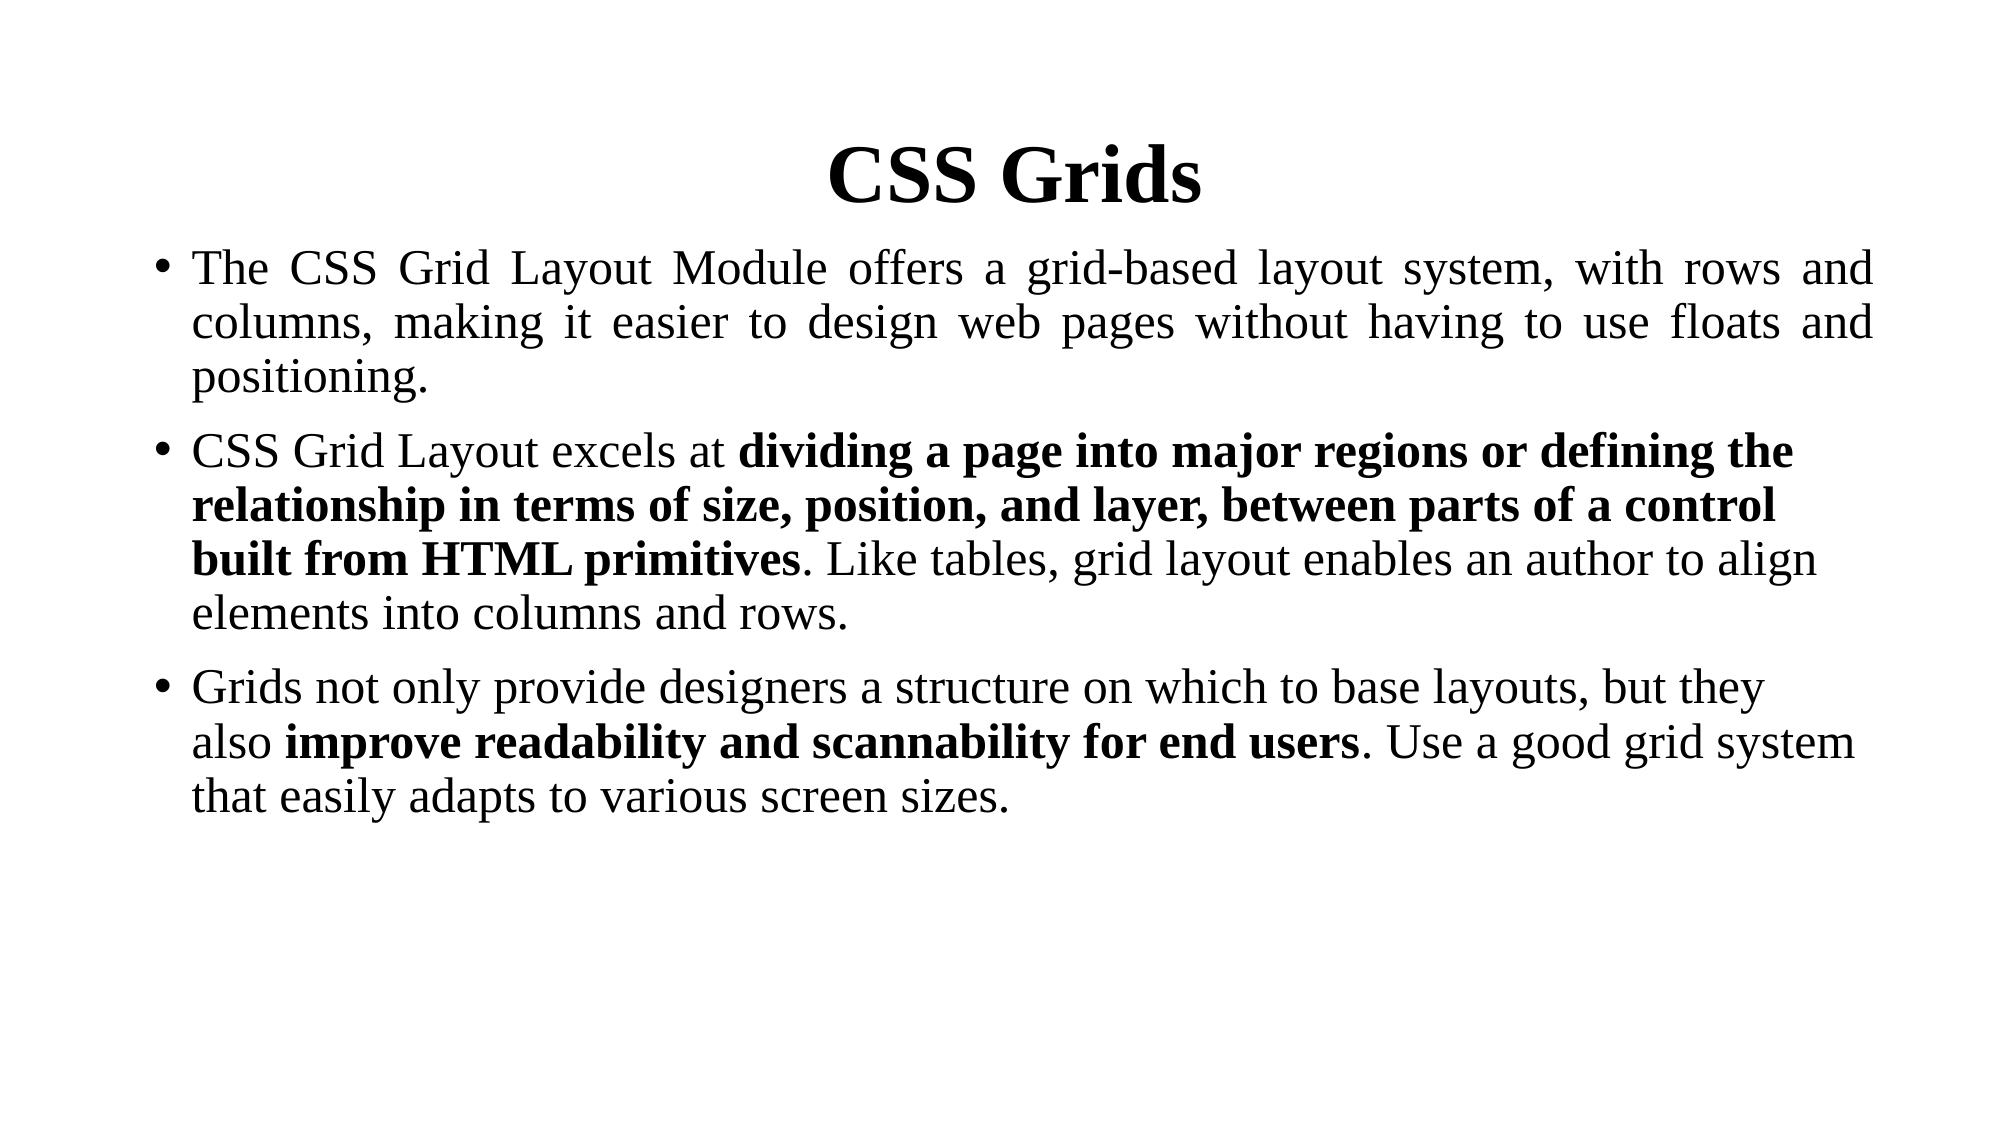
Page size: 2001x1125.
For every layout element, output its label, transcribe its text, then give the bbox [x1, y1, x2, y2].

list CSS Grids The CSS Grid Layout Module offers a grid-based layout system, with rows and columns, making it easier to design web pages without having to use floats and positioning. CSS Grid Layout excels at dividing a page into major regions or defining the relationship in terms of size, position, and layer, between parts of a control built from HTML primitives. Like tables, grid layout enables an author to align elements into columns and rows. Grids not only provide designers a structure on which to base layouts, but they also improve readability and scannability for end users. Use a good grid system that easily adapts to various screen sizes. [139, 123, 1890, 1014]
